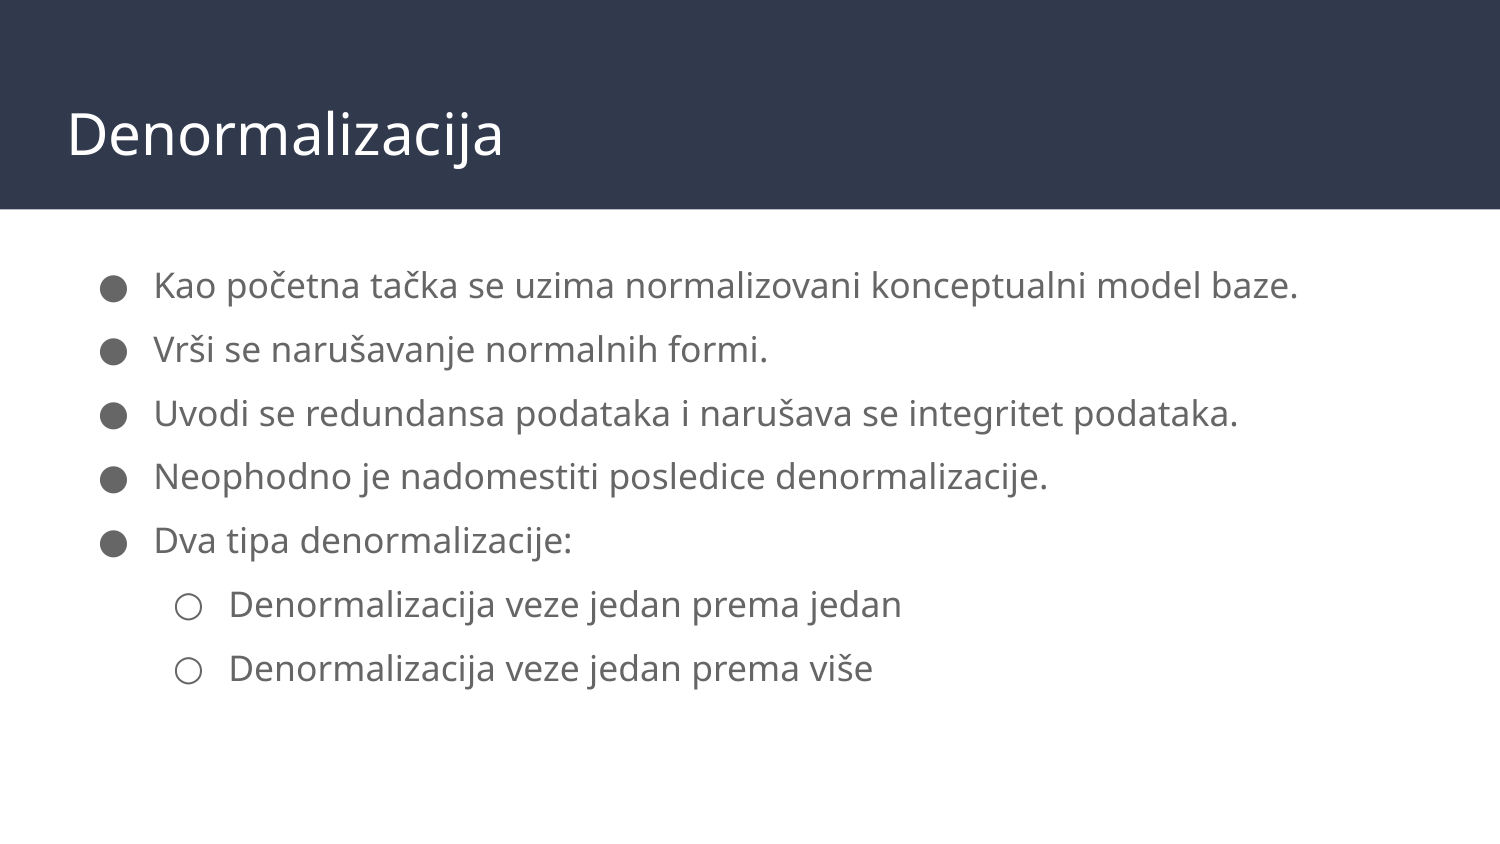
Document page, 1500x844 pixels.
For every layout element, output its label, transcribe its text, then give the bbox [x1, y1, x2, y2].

text_box Kao početna tačka se uzima normalizovani konceptualni model baze. Vrši se narušavanje normalnih formi. Uvodi se redundansa podataka i narušava se integritet podataka. Neophodno je nadomestiti posledice denormalizacije. Dva tipa denormalizacije: Denormalizacija veze jedan prema jedan Denormalizacija veze jedan prema više [63, 226, 1449, 819]
title Denormalizacija [51, 82, 1449, 185]
